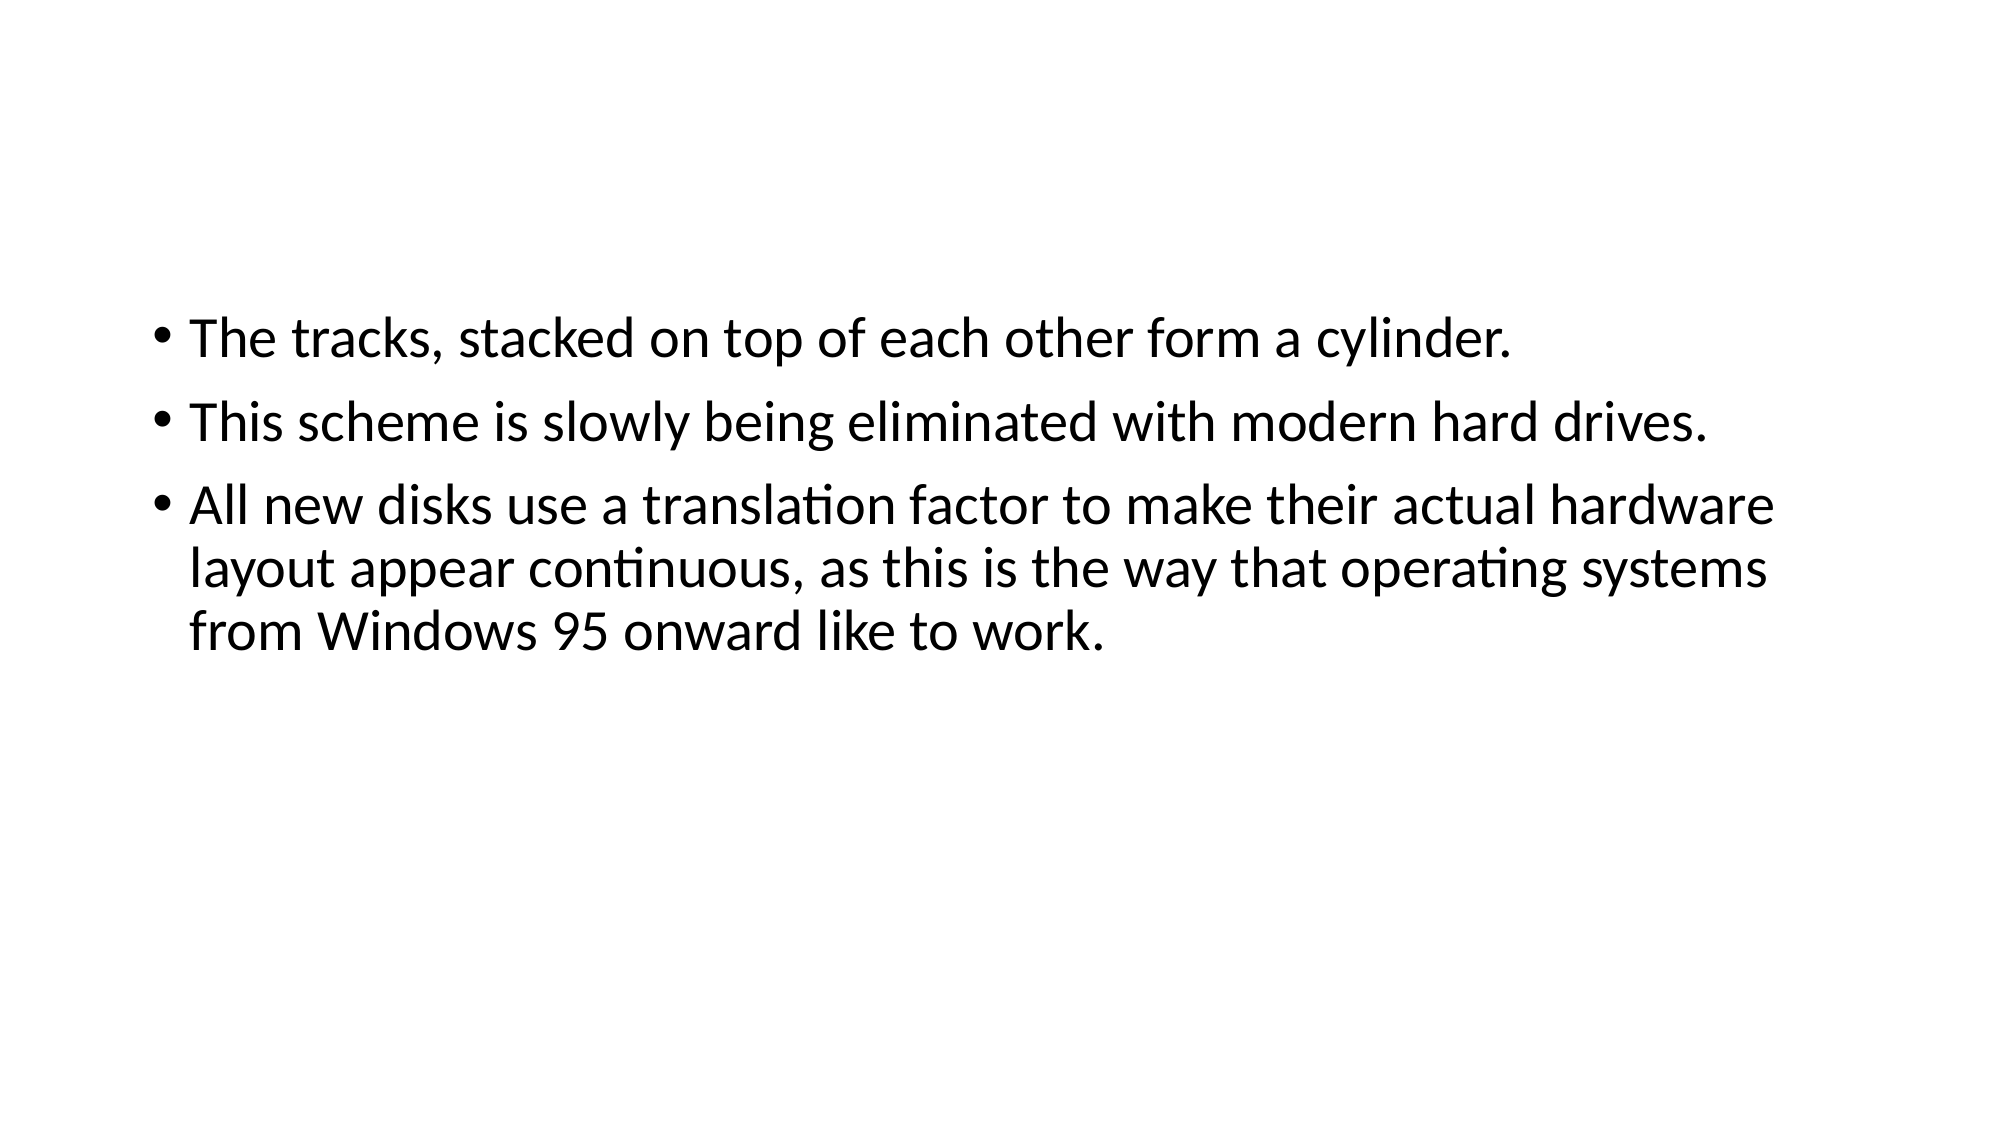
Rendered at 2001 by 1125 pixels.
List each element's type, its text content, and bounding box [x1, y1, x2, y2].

list The tracks, stacked on top of each other form a cylinder. This scheme is slowly being eliminated with modern hard drives. All new disks use a translation factor to make their actual hardware layout appear continuous, as this is the way that operating systems from Windows 95 onward like to work. [137, 299, 1863, 1014]
